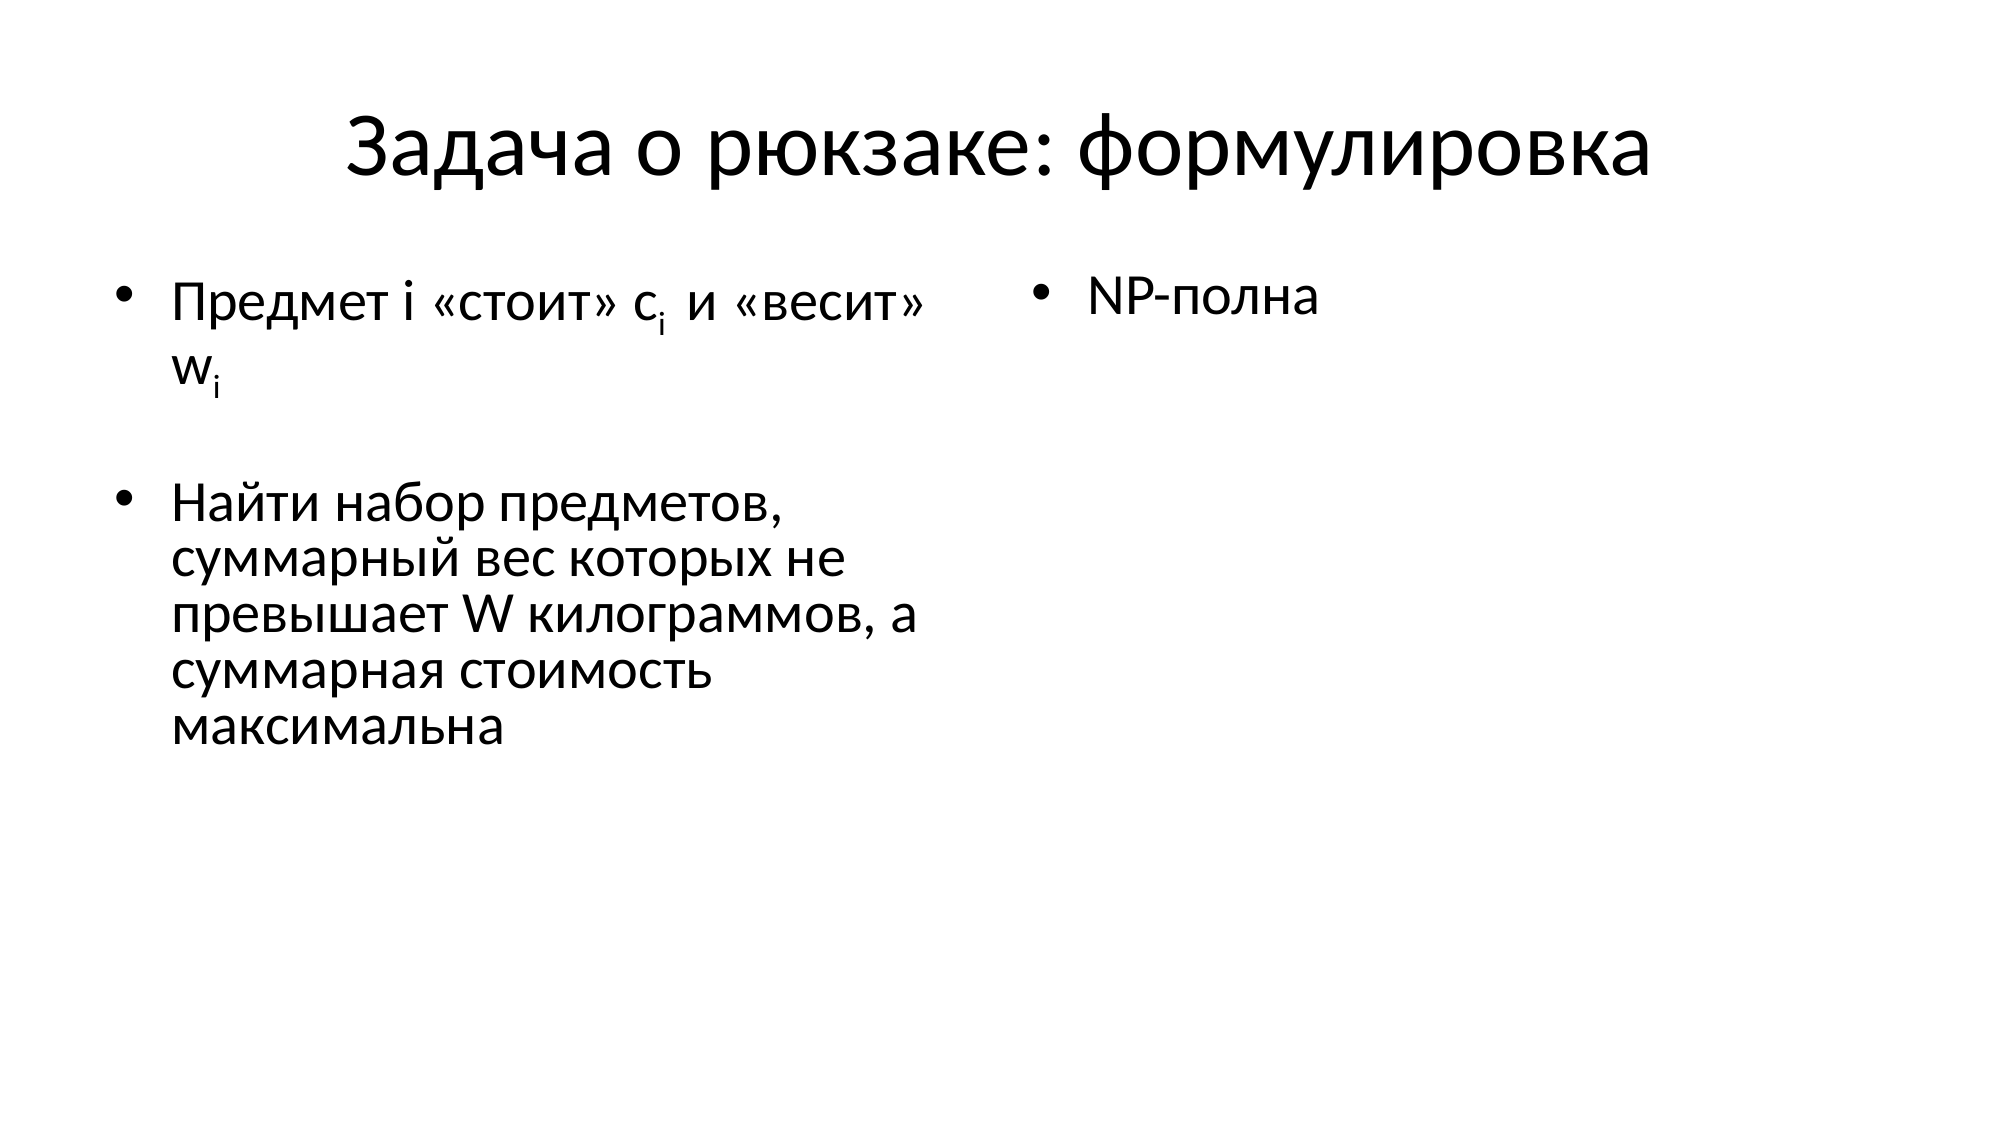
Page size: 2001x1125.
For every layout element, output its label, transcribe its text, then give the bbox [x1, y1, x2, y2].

title Задача о рюкзаке: формулировка [99, 45, 1900, 233]
list NP-полна Если все входные данные целые числа, то решается за O(N ∙ W) арифметических операций с помощью динамического программирования не принадлежит классу P, т.к. W не полином от log(W) [1016, 262, 1900, 1005]
list Предмет i «стоит» сi и «весит» wi Найти набор предметов, суммарный вес которых не превышает W килограммов, а суммарная стоимость максимальна [99, 262, 984, 1005]
